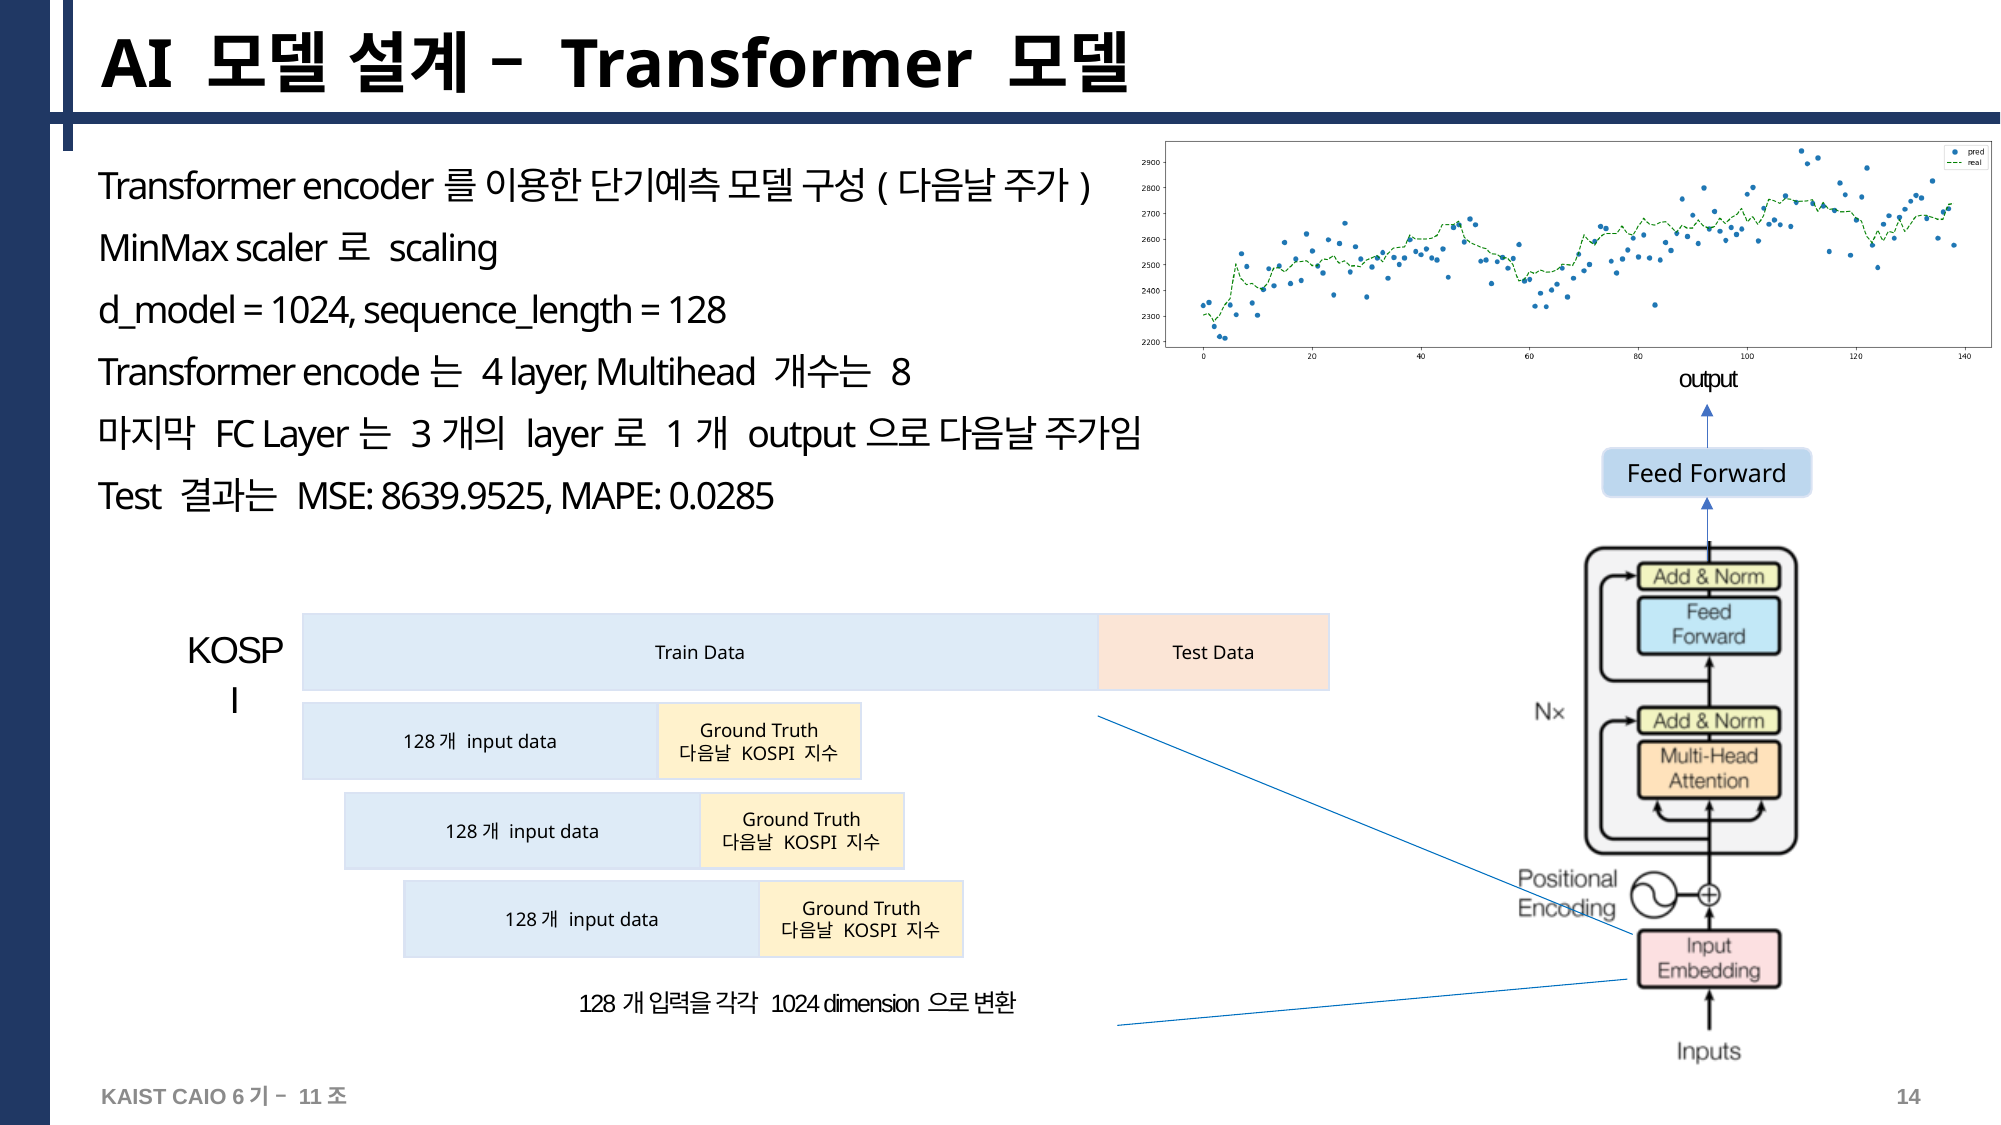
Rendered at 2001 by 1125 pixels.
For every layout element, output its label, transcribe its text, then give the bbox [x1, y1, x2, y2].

text_box Ground Truth 다음날 KOSPI 지수 [758, 880, 964, 958]
text_box Ground Truth 다음날 KOSPI 지수 [699, 792, 905, 870]
title AI 모델 설계 – Transformer 모델 [86, 20, 1936, 111]
text_box KAIST CAIO 6기 – 11조 [85, 1076, 405, 1115]
text_box 128개 입력을 각각 1024 dimension으로 변환 [459, 976, 1137, 1025]
text_box Train Data [302, 613, 1097, 691]
text_box 128개 input data [344, 792, 699, 870]
text_box 128개 input data [403, 880, 758, 958]
text_box 14 [1829, 1076, 1936, 1115]
list Transformer encoder를 이용한 단기예측 모델 구성(다음날 주가) MinMax scaler로 scaling d_model = 1024, sequence_length = 128 Transformer encode는 4 layer, Multihead 개수는 8 마지막 FC Layer는 3개의 layer로 1개 output으로 다음날 주가임 Test 결과는 MSE: 8639.9525, MAPE: 0.0285 [86, 146, 1446, 589]
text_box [1097, 715, 1633, 935]
text_box KOSPI [167, 614, 303, 728]
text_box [1117, 979, 1628, 1026]
picture [1136, 136, 1996, 365]
text_box Ground Truth 다음날 KOSPI 지수 [656, 702, 862, 780]
text_box Feed Forward [1601, 447, 1813, 499]
text_box Test Data [1097, 613, 1330, 691]
text_box 128개 input data [302, 702, 656, 780]
picture [1518, 541, 1808, 1096]
text_box output [1653, 365, 1764, 400]
